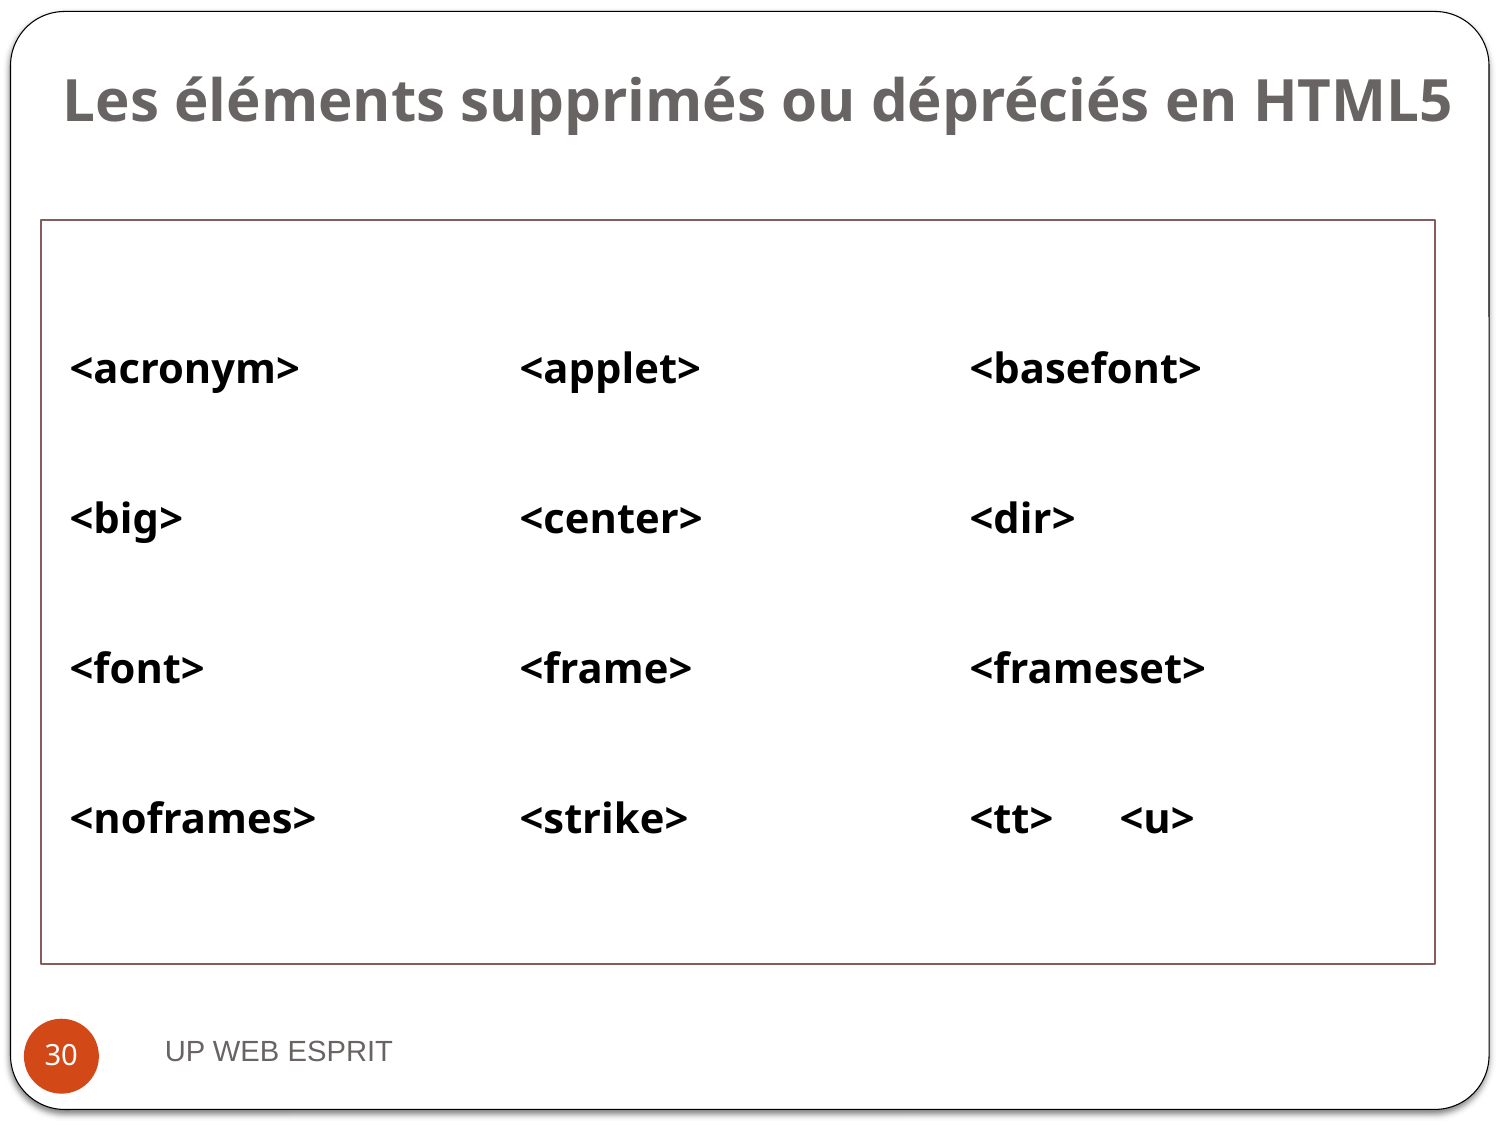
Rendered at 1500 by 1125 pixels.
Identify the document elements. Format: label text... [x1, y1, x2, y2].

slide_number 30 [23, 1018, 99, 1094]
footer UP WEB ESPRIT [150, 1012, 800, 1088]
text_box <acronym> <applet> <basefont> <big> <center> <dir> <font> <frame> <frameset> <noframes> <strike> <tt> <u> [40, 219, 1436, 965]
title Les éléments supprimés ou dépréciés en HTML5 [45, 30, 1471, 219]
